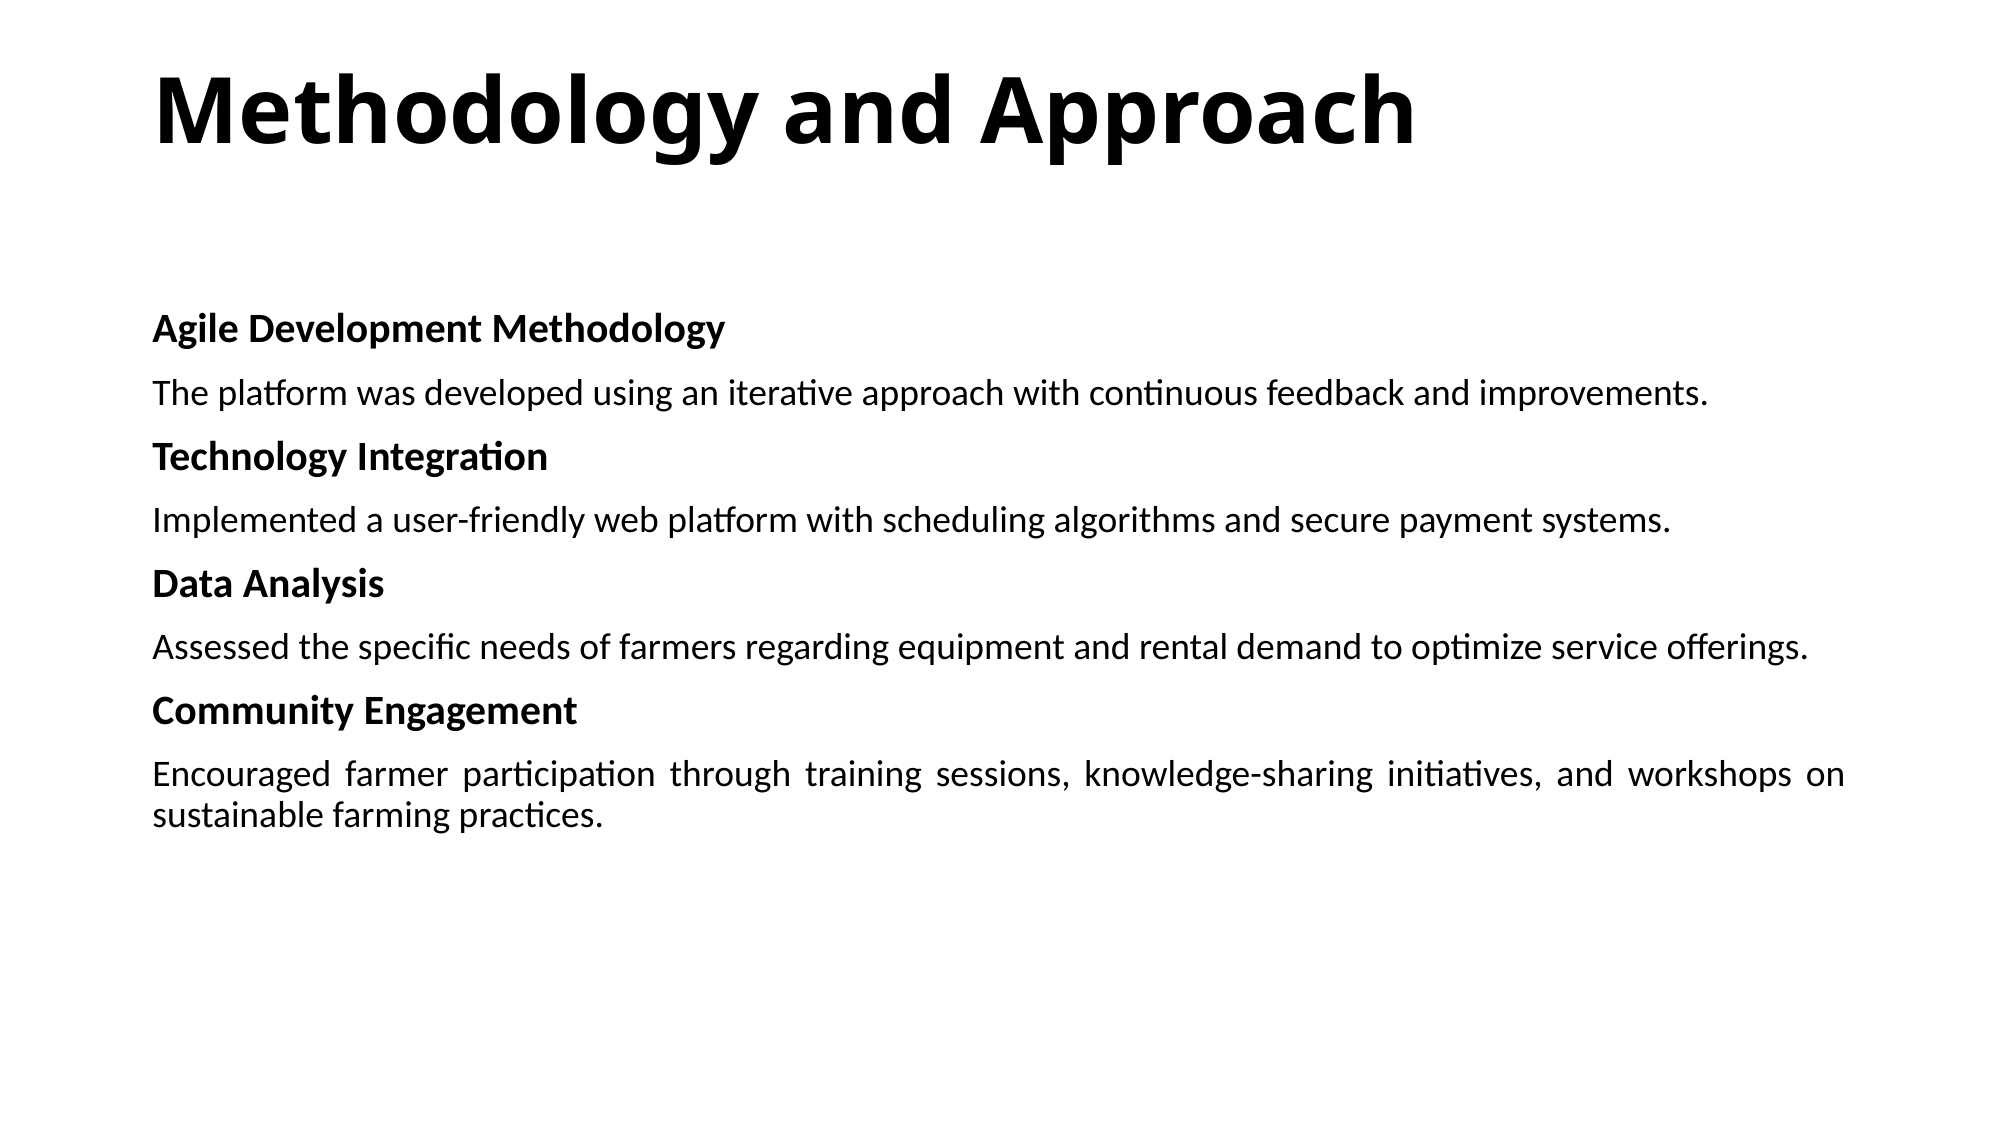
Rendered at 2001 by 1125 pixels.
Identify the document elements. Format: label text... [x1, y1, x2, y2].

title Methodology and Approach [137, 59, 1863, 278]
list Agile Development Methodology The platform was developed using an iterative approach with continuous feedback and improvements. Technology Integration Implemented a user-friendly web platform with scheduling algorithms and secure payment systems. Data Analysis Assessed the specific needs of farmers regarding equipment and rental demand to optimize service offerings. Community Engagement Encouraged farmer participation through training sessions, knowledge-sharing initiatives, and workshops on sustainable farming practices. [137, 299, 1863, 1014]
